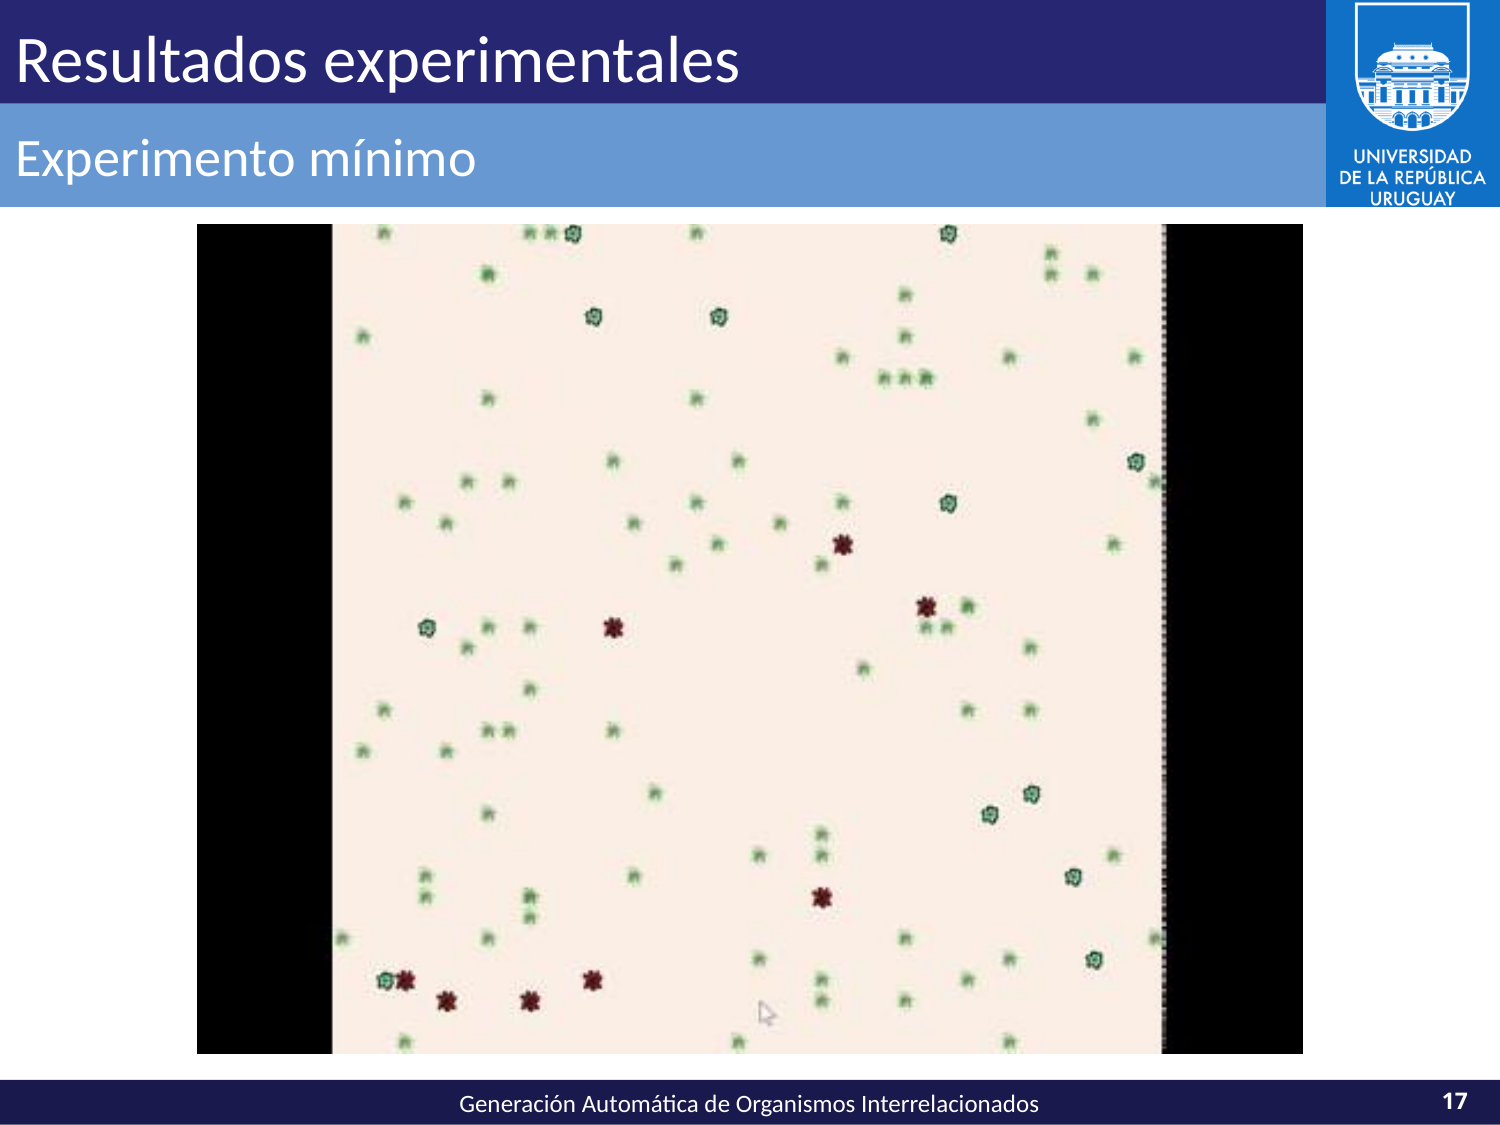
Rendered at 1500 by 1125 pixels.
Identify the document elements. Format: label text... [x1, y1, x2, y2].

text_box Experimento mínimo [0, 103, 1320, 207]
text_box Resultados experimentales [0, 0, 1323, 103]
picture [197, 223, 1303, 1054]
picture [1326, 0, 1500, 208]
